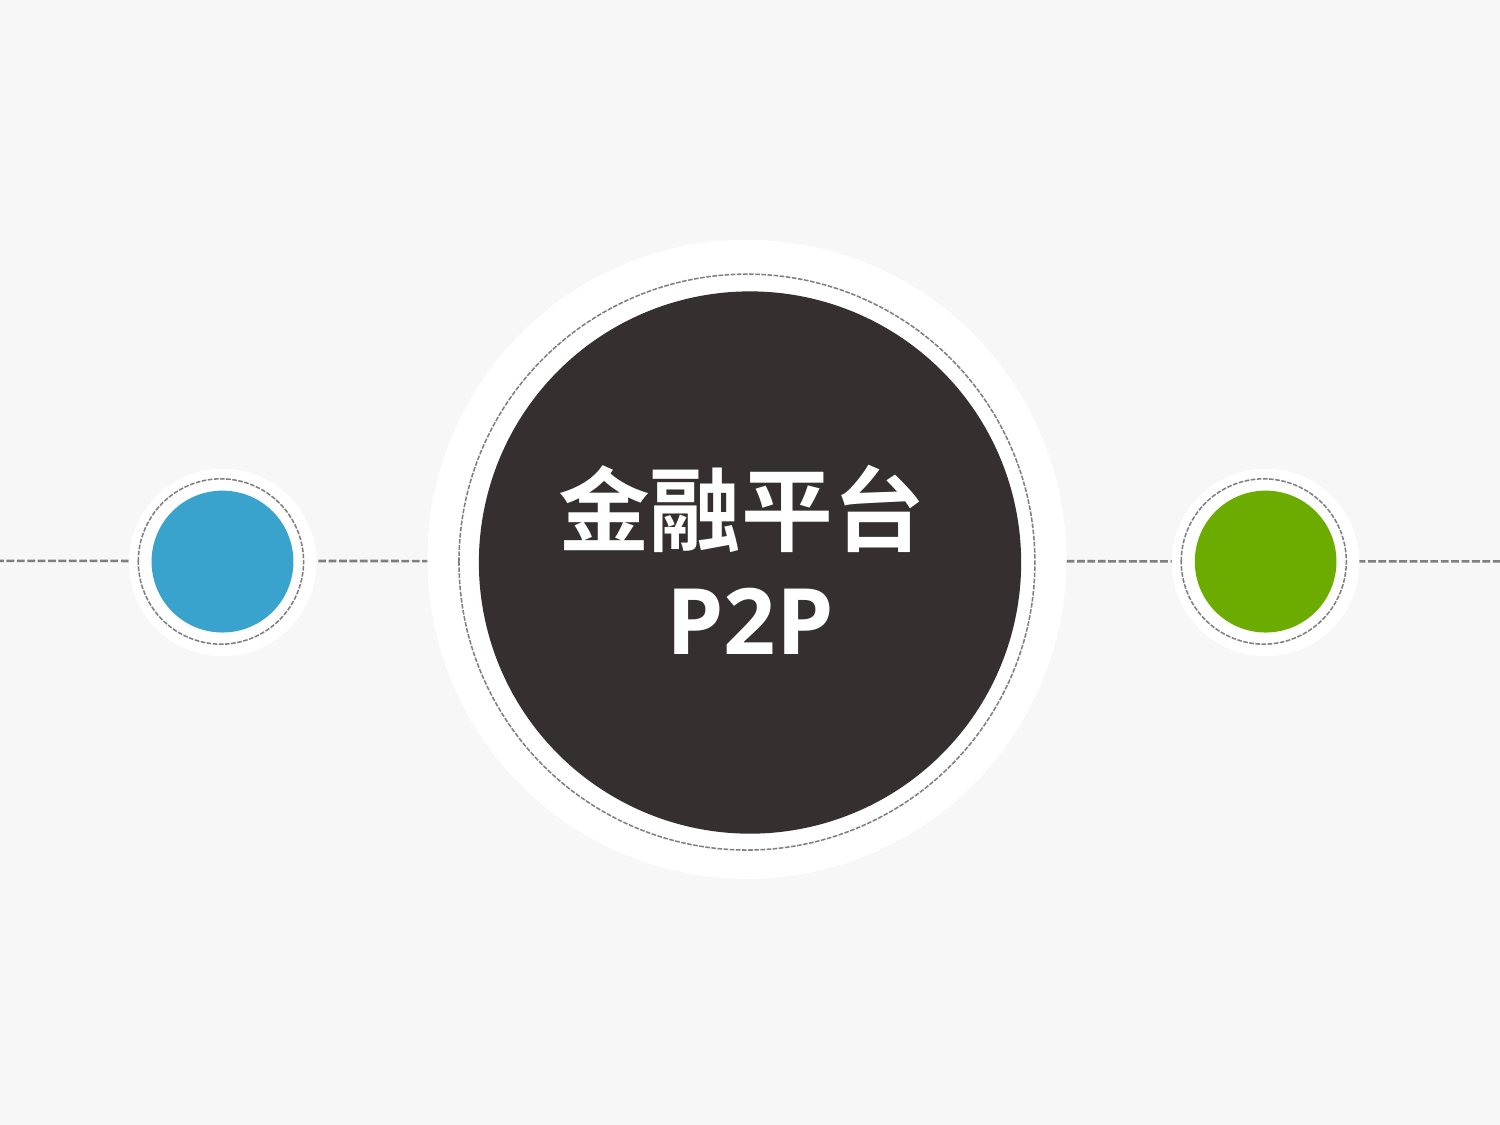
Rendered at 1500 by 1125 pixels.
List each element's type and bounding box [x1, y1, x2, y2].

text_box [1171, 468, 1360, 657]
text_box [128, 468, 317, 657]
text_box [427, 239, 1067, 880]
text_box [138, 478, 304, 645]
text_box [1181, 478, 1347, 645]
